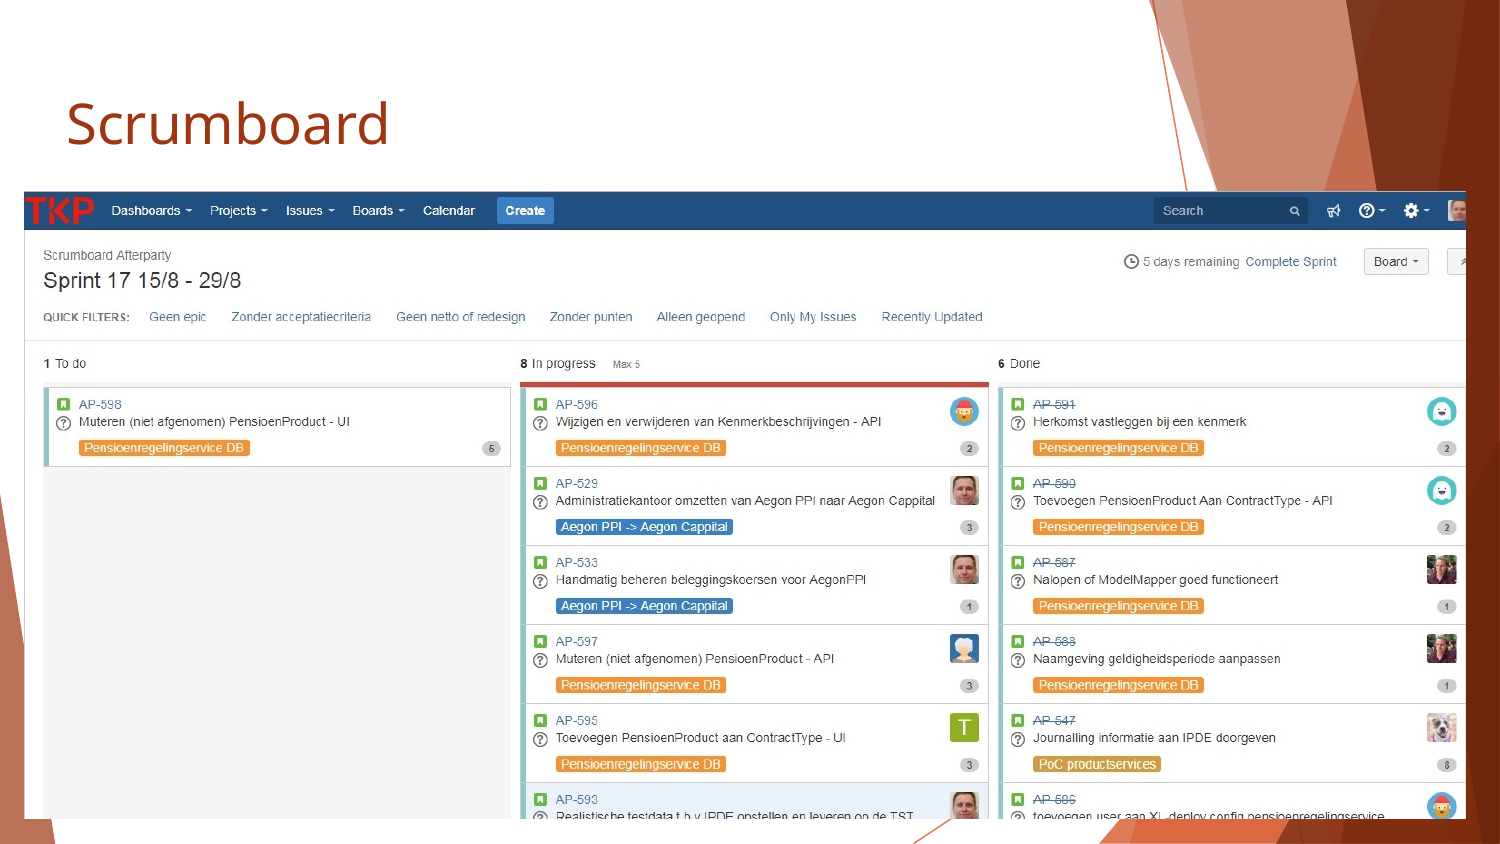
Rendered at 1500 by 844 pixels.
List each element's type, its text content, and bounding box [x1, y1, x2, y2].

title Scrumboard [51, 72, 1449, 167]
picture [24, 191, 1466, 819]
